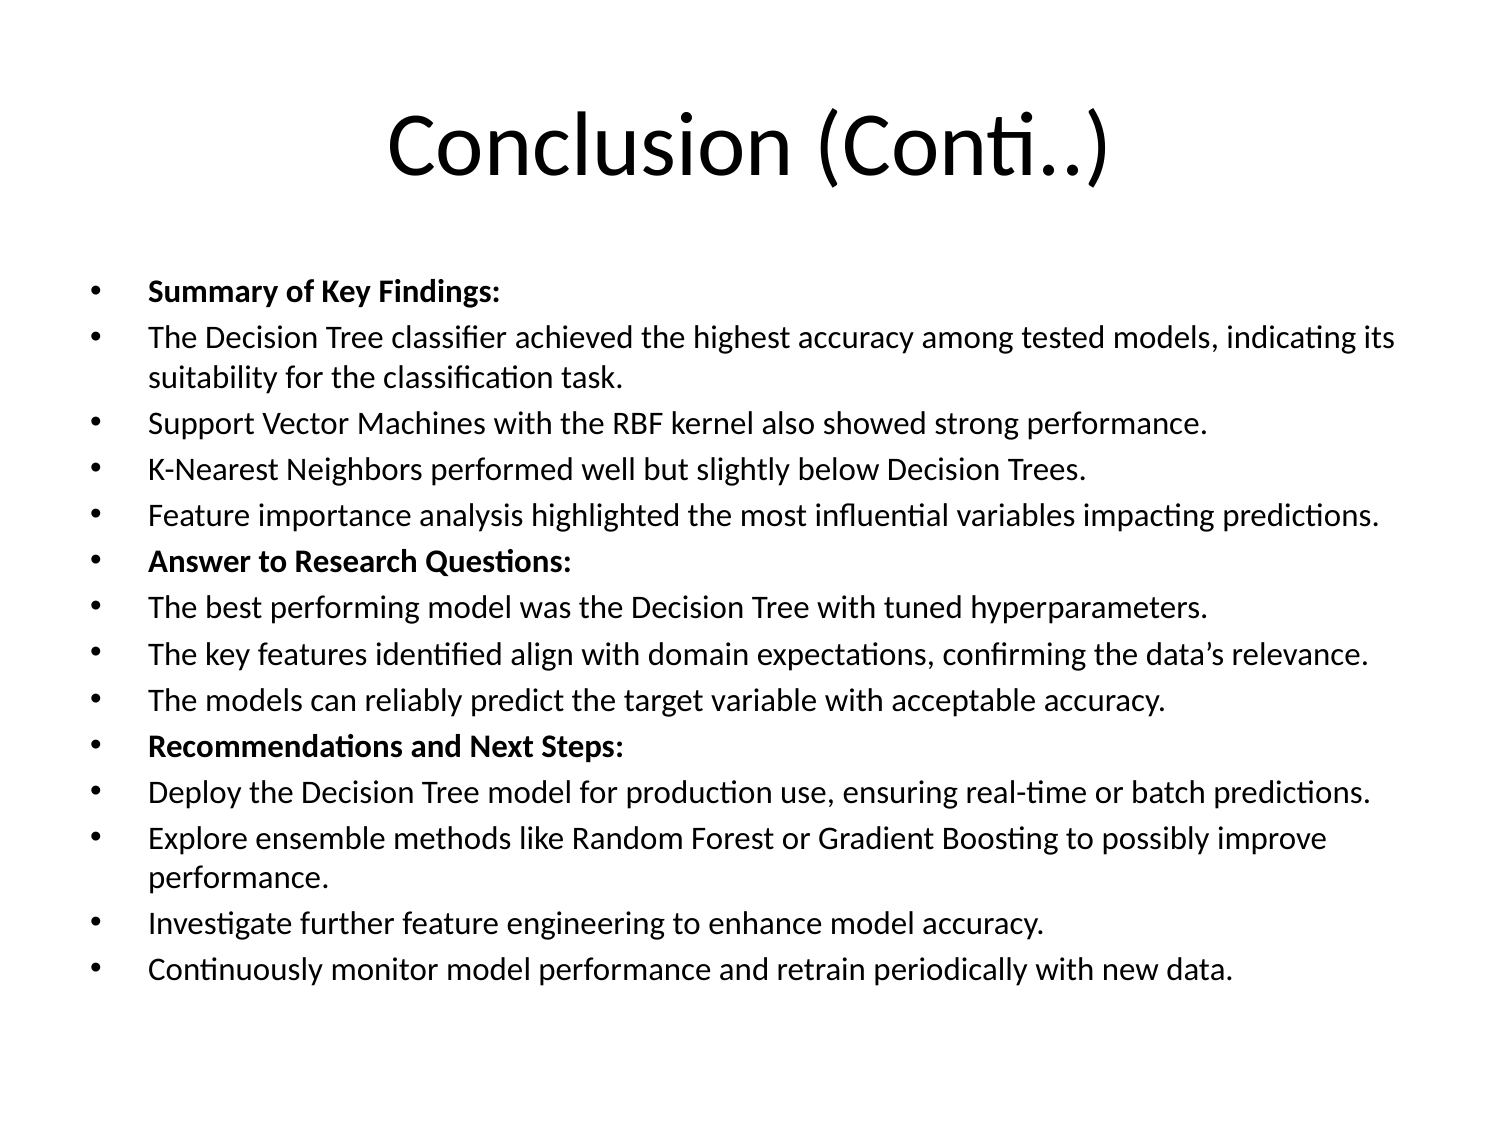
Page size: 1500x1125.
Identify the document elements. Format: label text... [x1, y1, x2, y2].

title Conclusion (Conti..) [75, 45, 1425, 233]
list Summary of Key Findings: The Decision Tree classifier achieved the highest accuracy among tested models, indicating its suitability for the classification task. Support Vector Machines with the RBF kernel also showed strong performance. K-Nearest Neighbors performed well but slightly below Decision Trees. Feature importance analysis highlighted the most influential variables impacting predictions. Answer to Research Questions: The best performing model was the Decision Tree with tuned hyperparameters. The key features identified align with domain expectations, confirming the data’s relevance. The models can reliably predict the target variable with acceptable accuracy. Recommendations and Next Steps: Deploy the Decision Tree model for production use, ensuring real-time or batch predictions. Explore ensemble methods like Random Forest or Gradient Boosting to possibly improve performance. Investigate further feature engineering to enhance model accuracy. Continuously monitor model performance and retrain periodically with new data. [75, 262, 1425, 1005]
